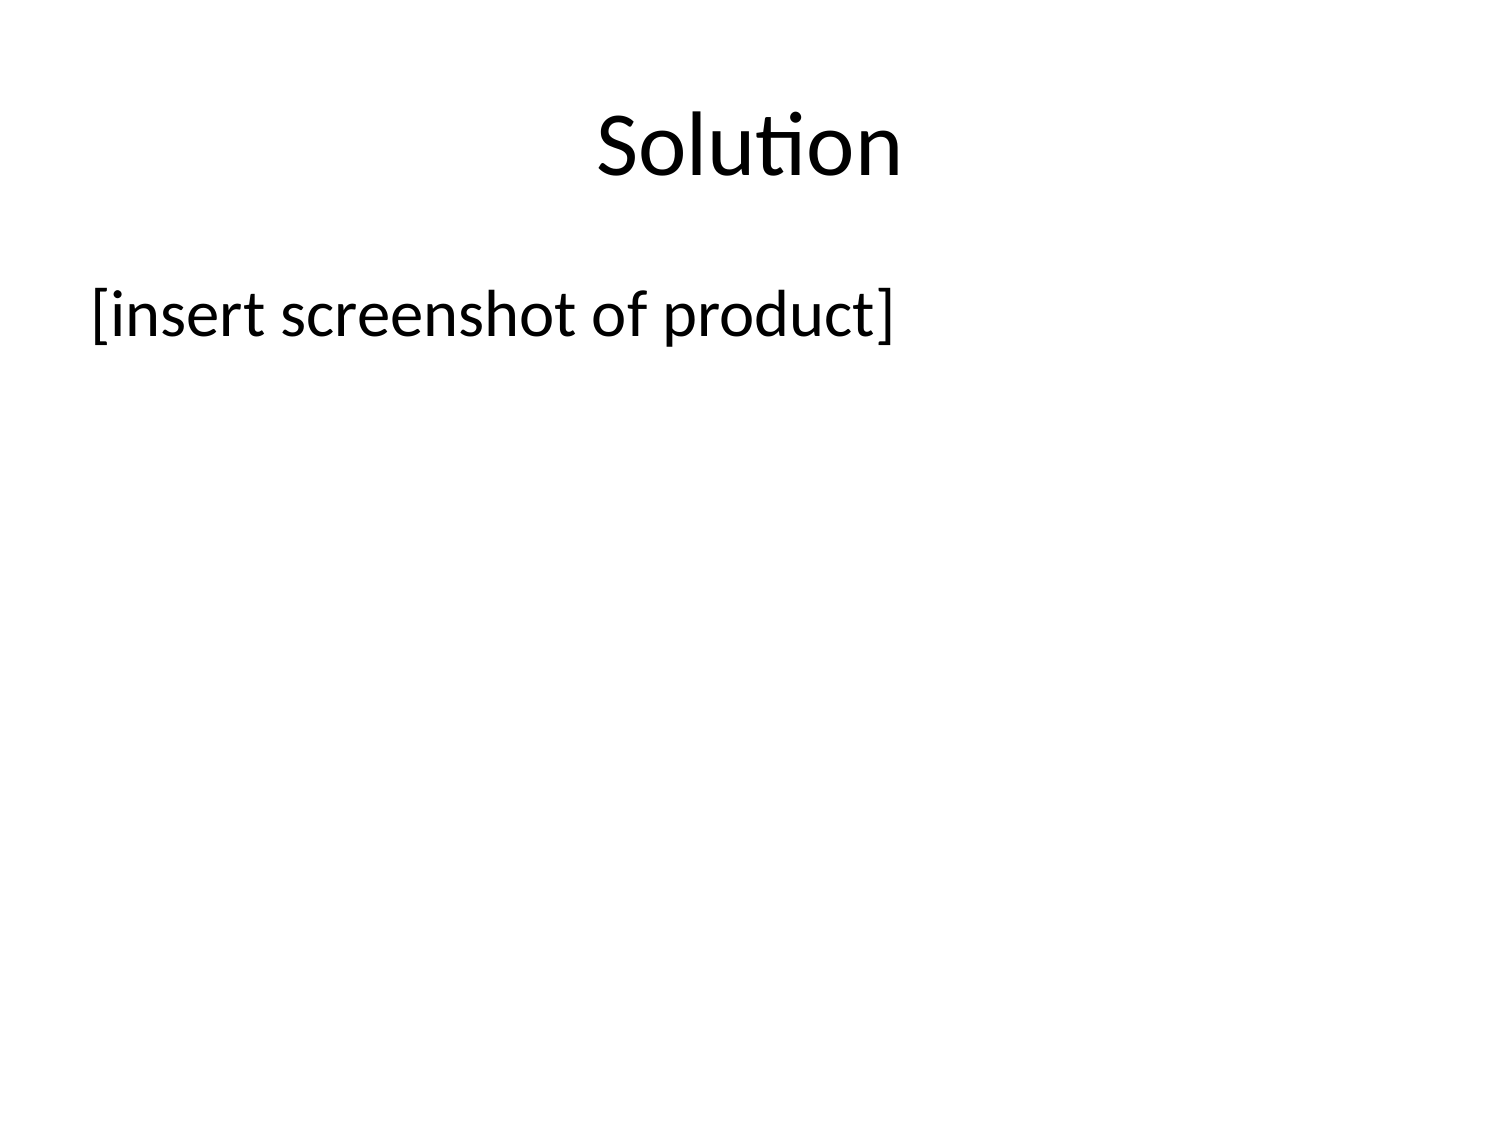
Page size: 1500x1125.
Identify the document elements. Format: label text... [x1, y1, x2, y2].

list [insert screenshot of product] [75, 262, 1425, 1005]
title Solution [75, 45, 1425, 233]
